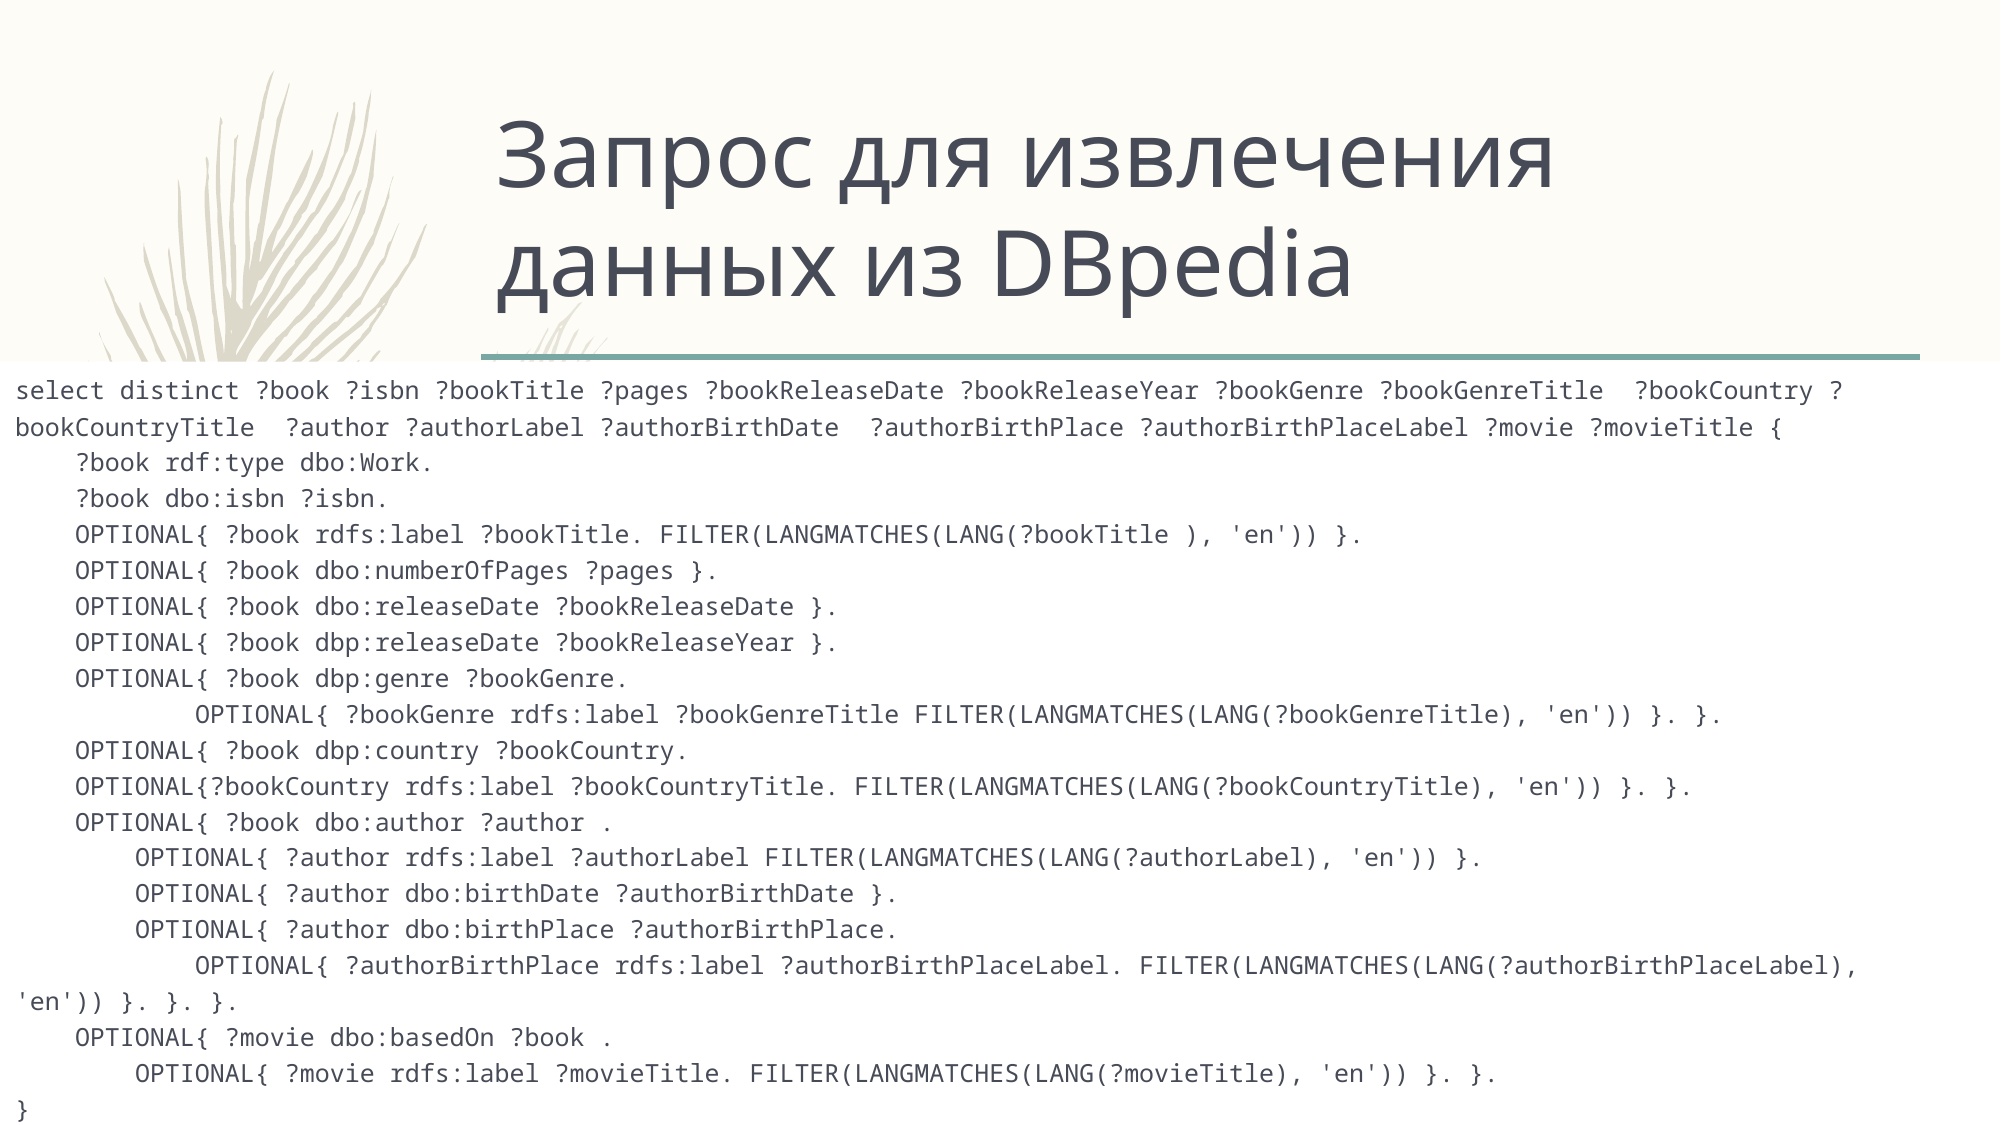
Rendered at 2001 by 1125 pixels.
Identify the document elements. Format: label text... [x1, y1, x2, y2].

title Запрос для извлечения данных из DBpedia [481, 93, 1920, 350]
list select distinct ?book ?isbn ?bookTitle ?pages ?bookReleaseDate ?bookReleaseYear ?bookGenre ?bookGenreTitle ?bookCountry ?bookCountryTitle ?author ?authorLabel ?authorBirthDate ?authorBirthPlace ?authorBirthPlaceLabel ?movie ?movieTitle { ?book rdf:type dbo:Work. ?book dbo:isbn ?isbn. OPTIONAL{ ?book rdfs:label ?bookTitle. FILTER(LANGMATCHES(LANG(?bookTitle ), 'en')) }. OPTIONAL{ ?book dbo:numberOfPages ?pages }. OPTIONAL{ ?book dbo:releaseDate ?bookReleaseDate }. OPTIONAL{ ?book dbp:releaseDate ?bookReleaseYear }. OPTIONAL{ ?book dbp:genre ?bookGenre. OPTIONAL{ ?bookGenre rdfs:label ?bookGenreTitle FILTER(LANGMATCHES(LANG(?bookGenreTitle), 'en')) }. }. OPTIONAL{ ?book dbp:country ?bookCountry. OPTIONAL{?bookCountry rdfs:label ?bookCountryTitle. FILTER(LANGMATCHES(LANG(?bookCountryTitle), 'en')) }. }. OPTIONAL{ ?book dbo:author ?author . OPTIONAL{ ?author rdfs:label ?authorLabel FILTER(LANGMATCHES(LANG(?authorLabel), 'en')) }. OPTIONAL{ ?author dbo:birthDate ?authorBirthDate }. OPTIONAL{ ?author dbo:birthPlace ?authorBirthPlace. OPTIONAL{ ?authorBirthPlace rdfs:label ?authorBirthPlaceLabel. FILTER(LANGMATCHES(LANG(?authorBirthPlaceLabel), 'en')) }. }. }. OPTIONAL{ ?movie dbo:basedOn ?book . OPTIONAL{ ?movie rdfs:label ?movieTitle. FILTER(LANGMATCHES(LANG(?movieTitle), 'en')) }. }. } [0, 361, 2000, 1125]
